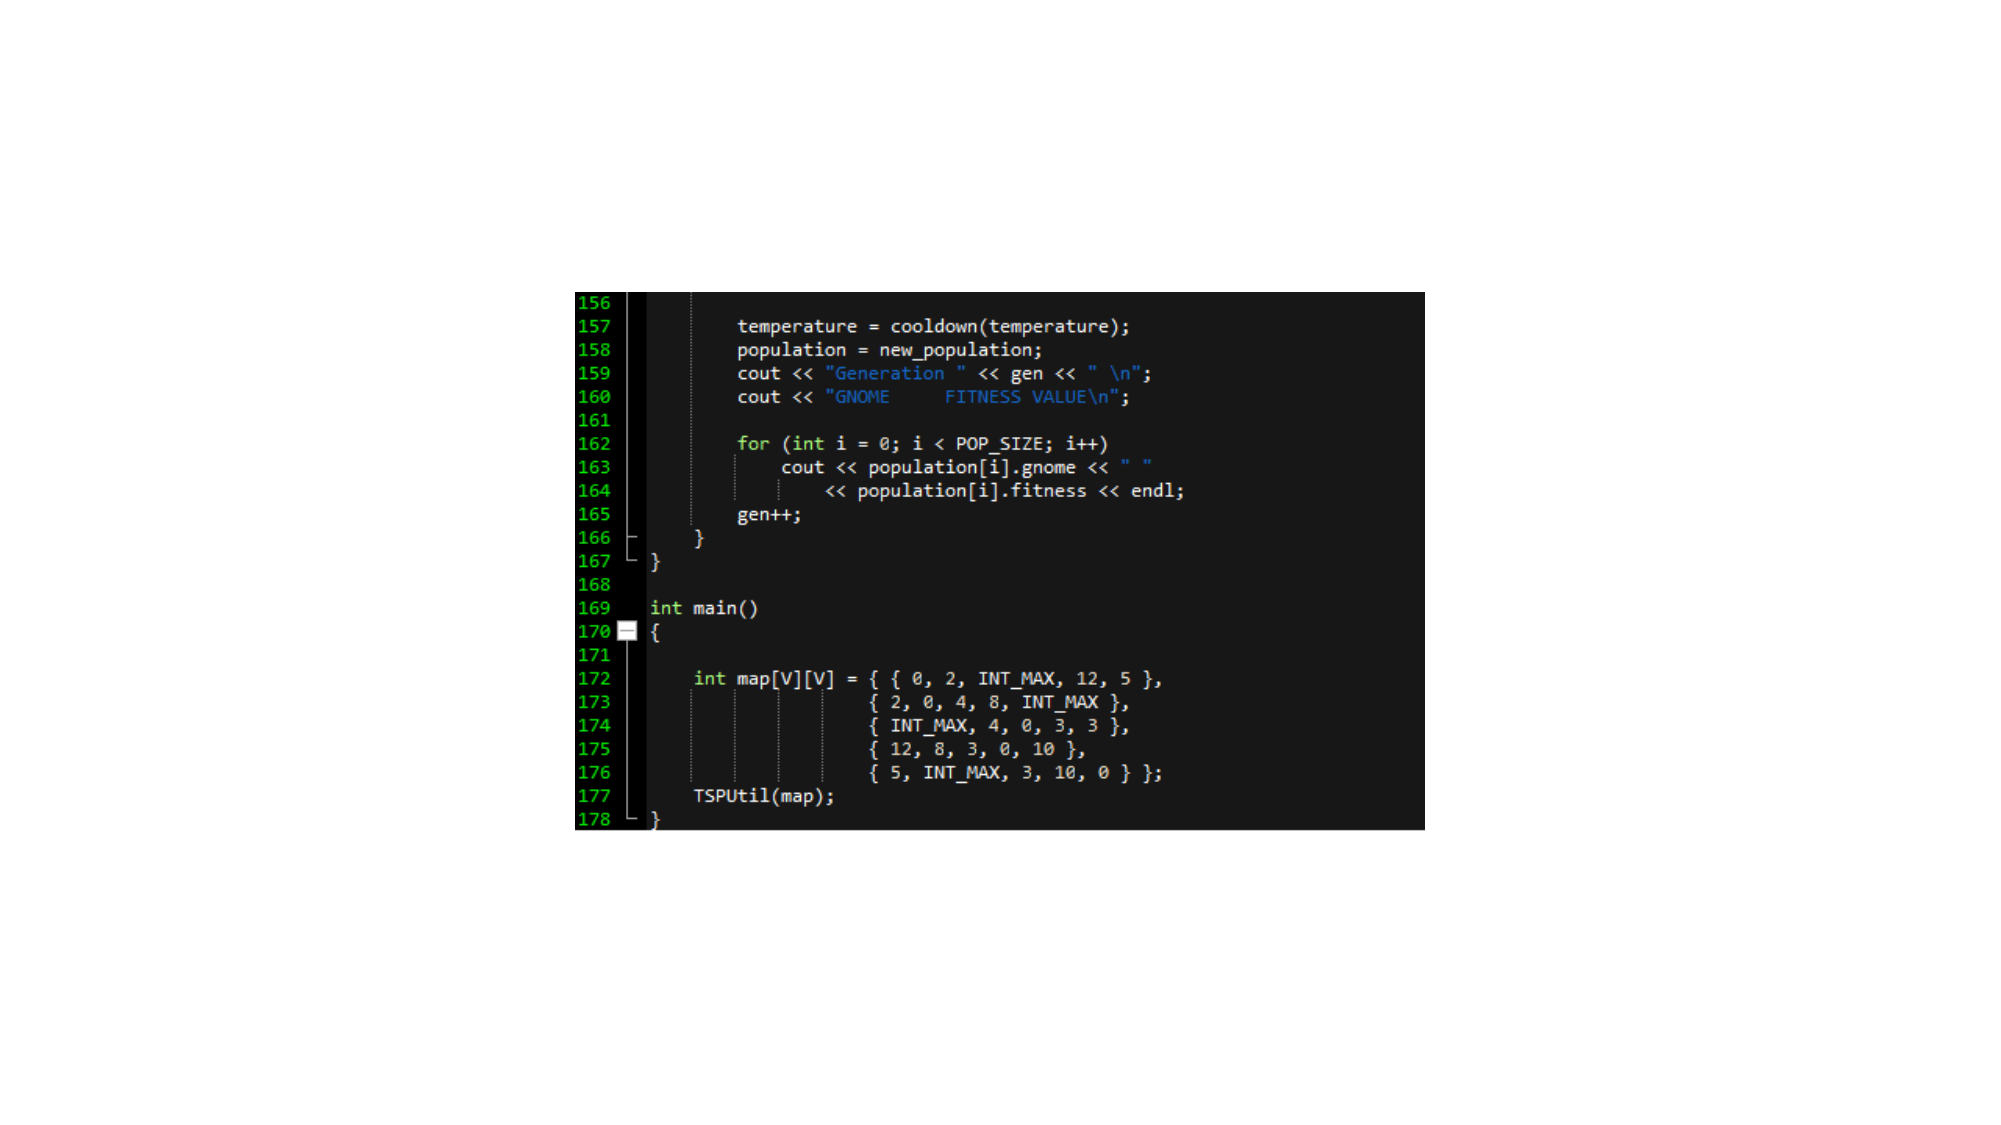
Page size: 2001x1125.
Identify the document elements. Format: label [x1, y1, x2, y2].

picture [574, 292, 1425, 832]
